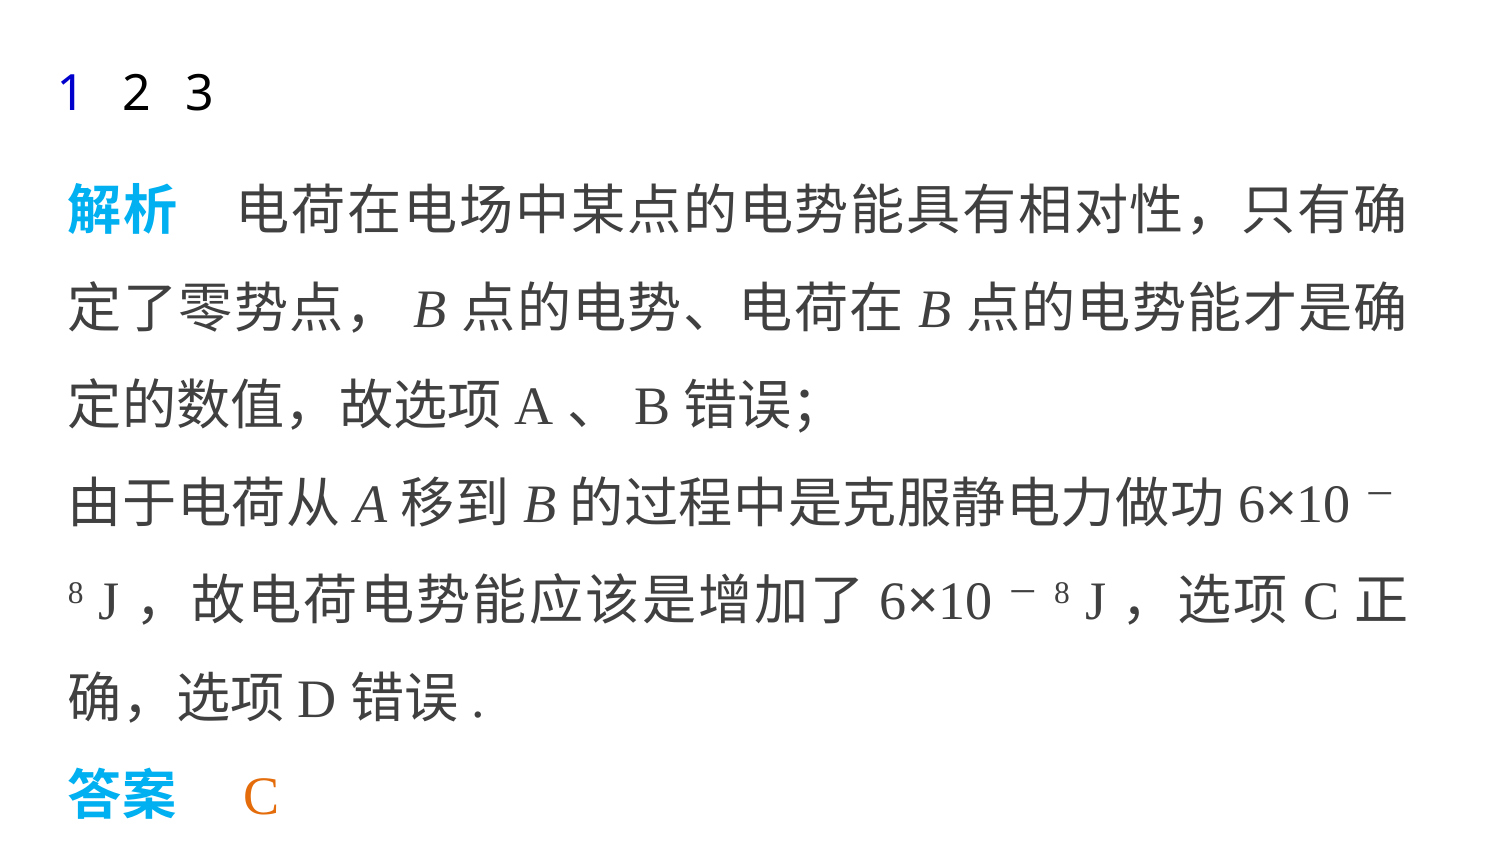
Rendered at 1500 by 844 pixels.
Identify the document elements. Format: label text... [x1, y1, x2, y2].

text_box 2 [105, 54, 162, 127]
text_box 解析 电荷在电场中某点的电势能具有相对性，只有确定了零势点，B点的电势、电荷在B点的电势能才是确定的数值，故选项A、B错误； 由于电荷从A移到B的过程中是克服静电力做功6×10－8 J，故电荷电势能应该是增加了6×10－8 J，选项C正确，选项D错误. 答案 C [53, 135, 1424, 833]
text_box 1 [39, 54, 97, 127]
text_box 3 [168, 54, 225, 127]
